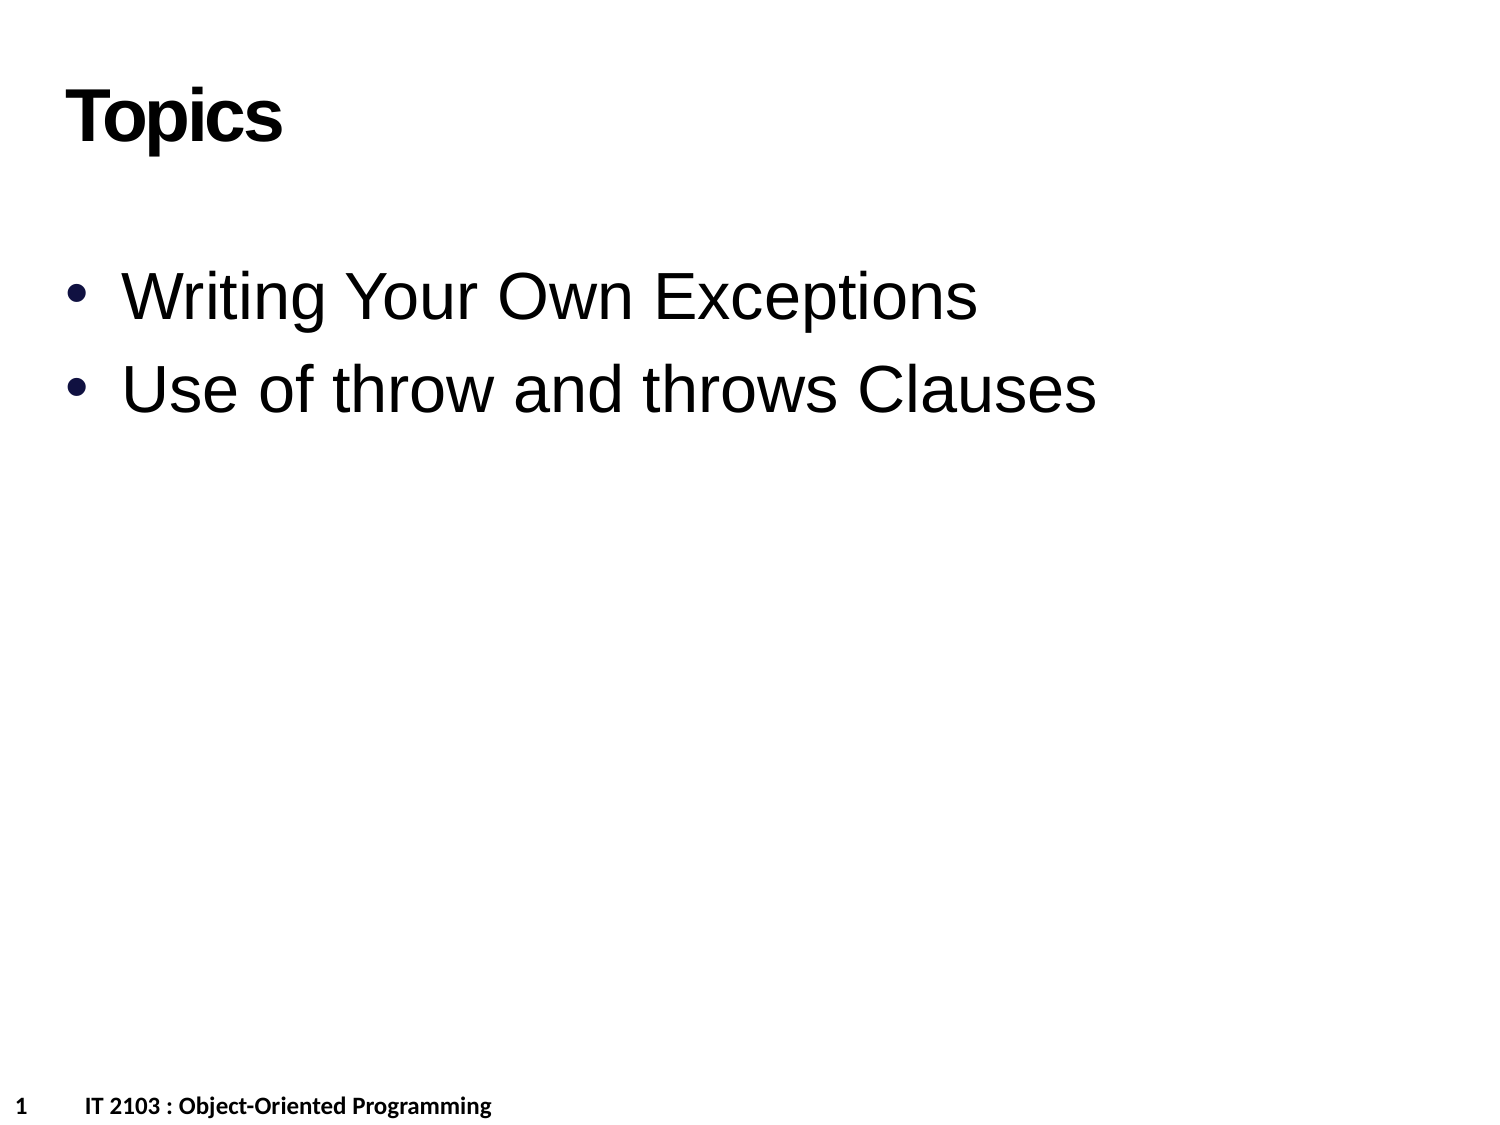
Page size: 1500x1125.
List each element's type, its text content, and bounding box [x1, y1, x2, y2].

list Writing Your Own Exceptions Use of throw and throws Clauses [50, 245, 1483, 988]
list Topics [50, 24, 1088, 213]
